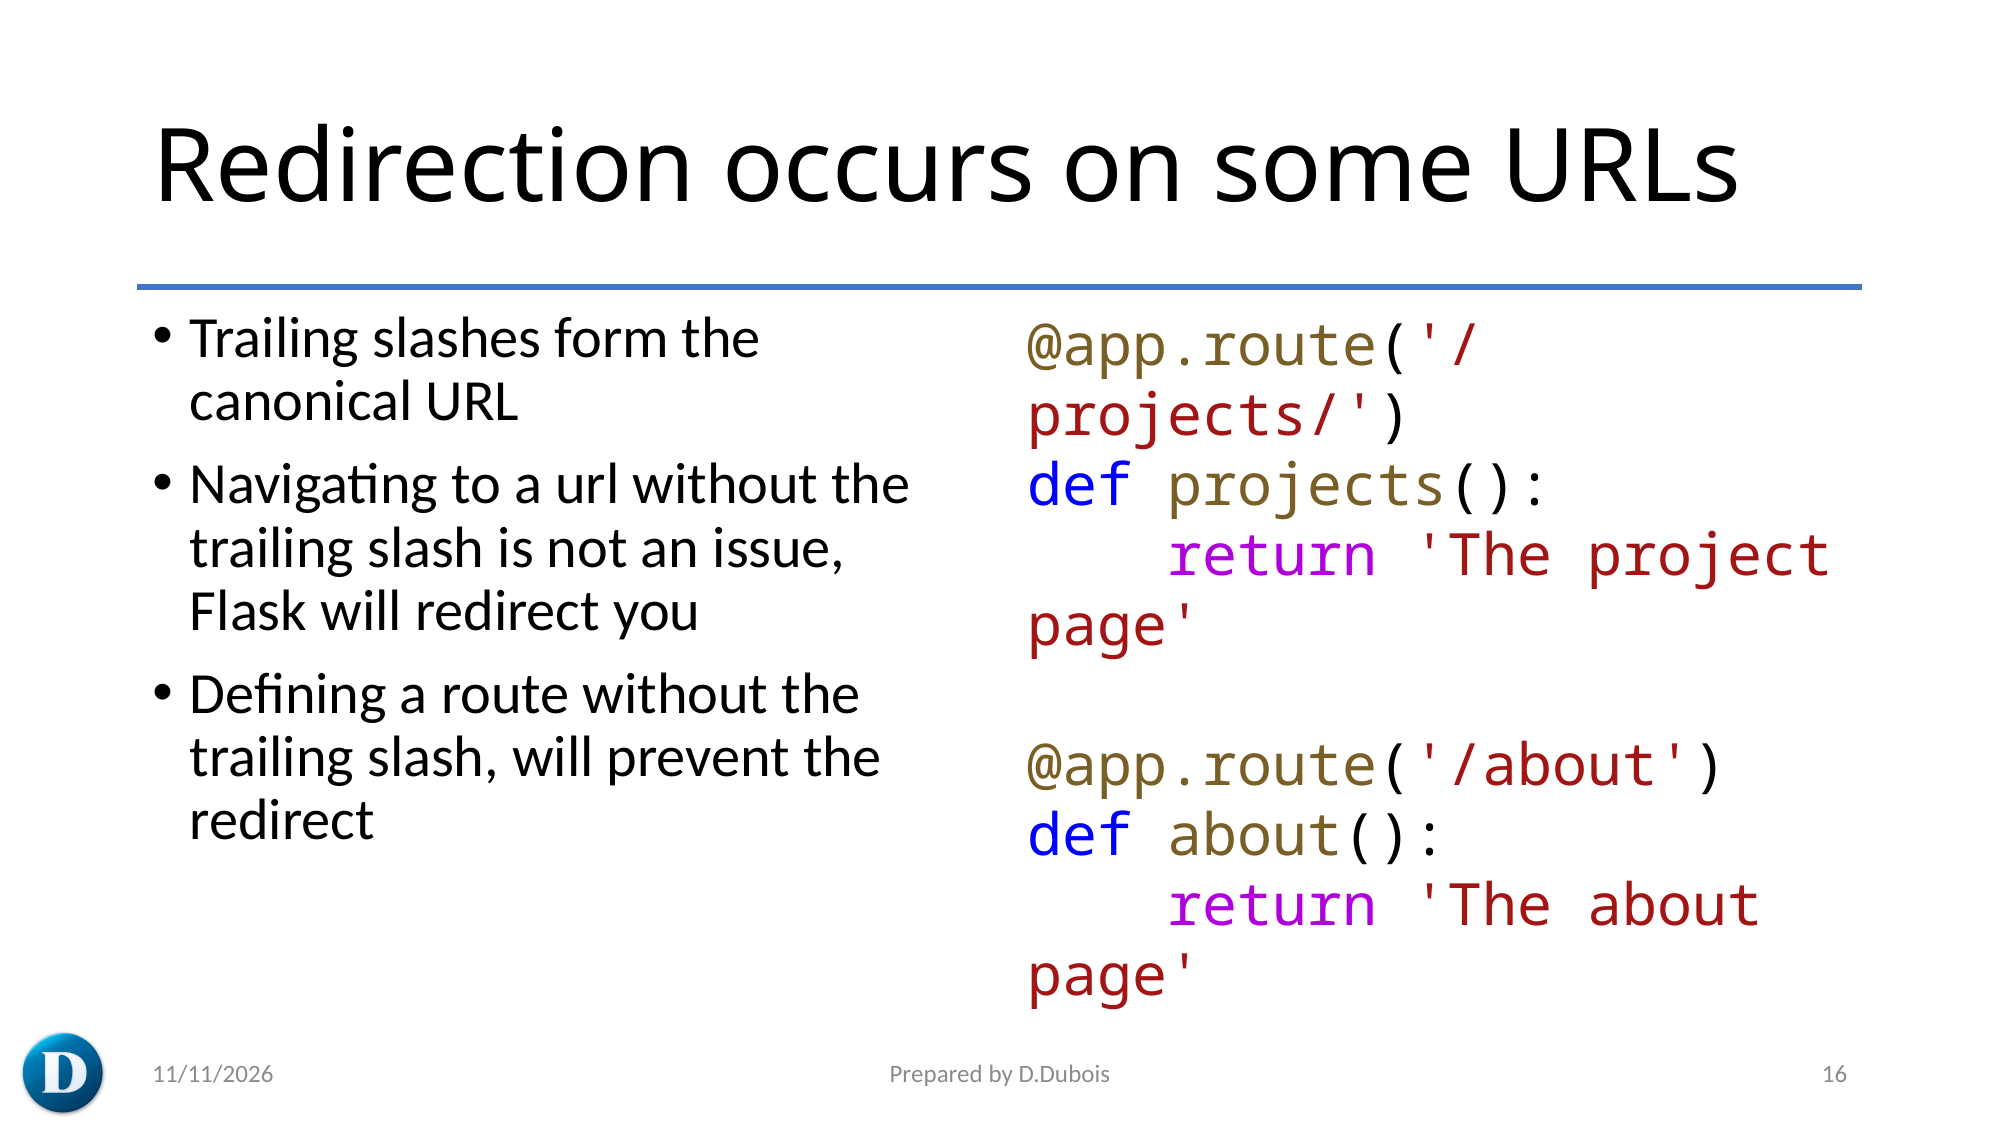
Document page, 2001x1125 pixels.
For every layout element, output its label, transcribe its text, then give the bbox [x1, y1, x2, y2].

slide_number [137, 1042, 588, 1103]
slide_number 16 [1412, 1042, 1863, 1103]
title Redirection occurs on some URLs [137, 59, 1863, 278]
footer Prepared by D.Dubois [662, 1042, 1338, 1103]
list @app.route('/projects/') def projects(): return 'The project page' @app.route('/about') def about(): return 'The about page' [1012, 299, 1863, 1014]
picture [14, 1024, 111, 1121]
list Trailing slashes form the canonical URL Navigating to a url without the trailing slash is not an issue, Flask will redirect you Defining a route without the trailing slash, will prevent the redirect [137, 299, 988, 1014]
